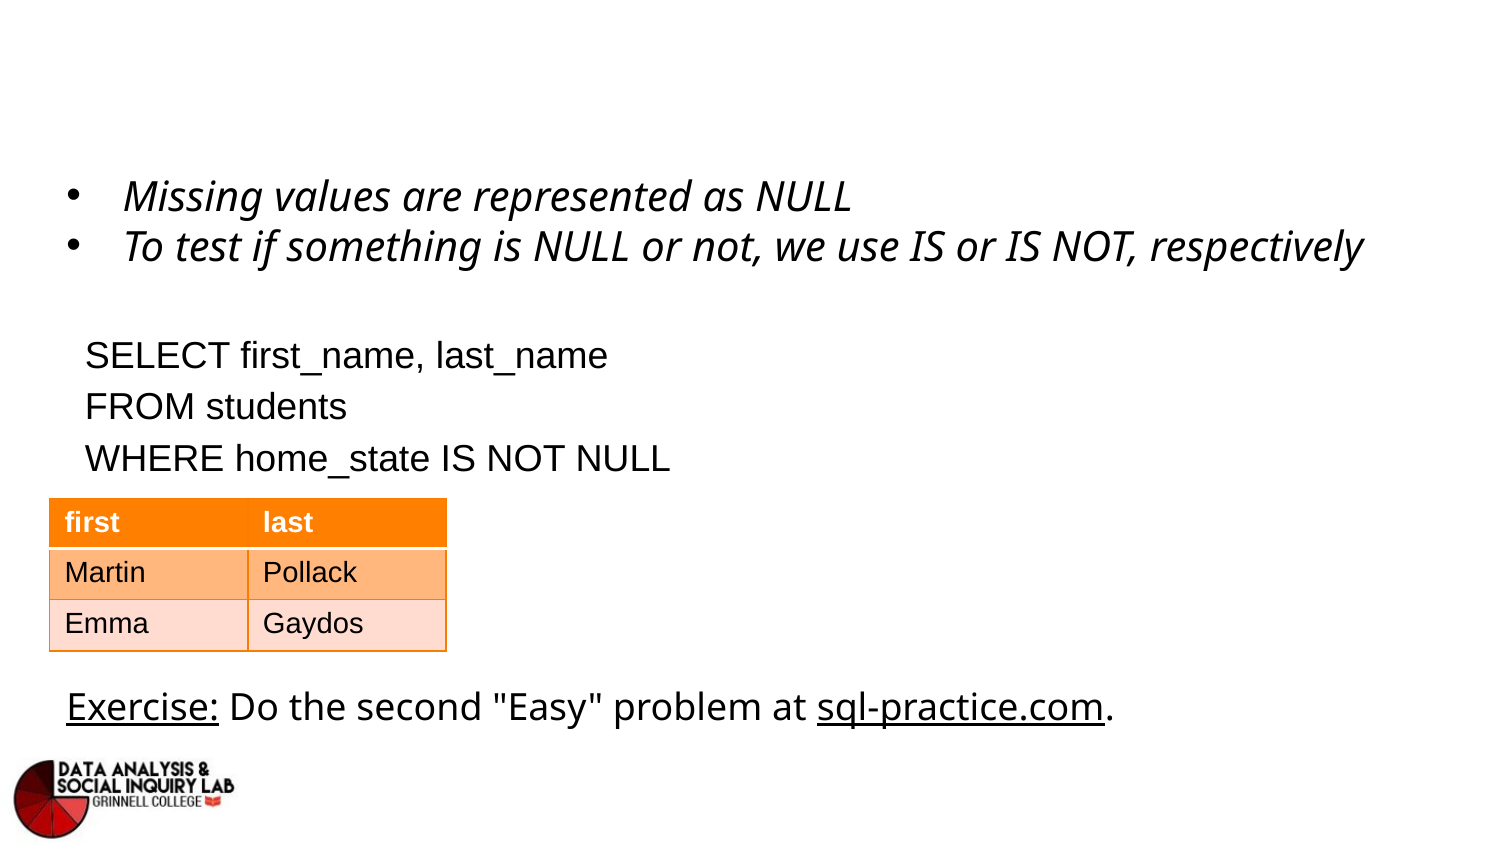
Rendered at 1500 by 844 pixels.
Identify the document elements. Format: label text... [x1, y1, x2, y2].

table_header last [249, 499, 445, 547]
table_cell Pollack [249, 550, 445, 599]
picture [0, 757, 239, 844]
text_box Exercise: Do the second "Easy" problem at sql-practice.com. [51, 675, 1449, 736]
text_box Missing values are represented as NULL To test if something is NULL or not, we use IS or IS NOT, respectively [51, 161, 1449, 277]
table_cell Emma [50, 600, 247, 650]
table_cell Martin [50, 550, 247, 599]
list SELECT first_name, last_name FROM students WHERE home_state IS NOT NULL [51, 309, 1449, 650]
table_header first [50, 499, 247, 547]
table_cell Gaydos [249, 600, 445, 650]
